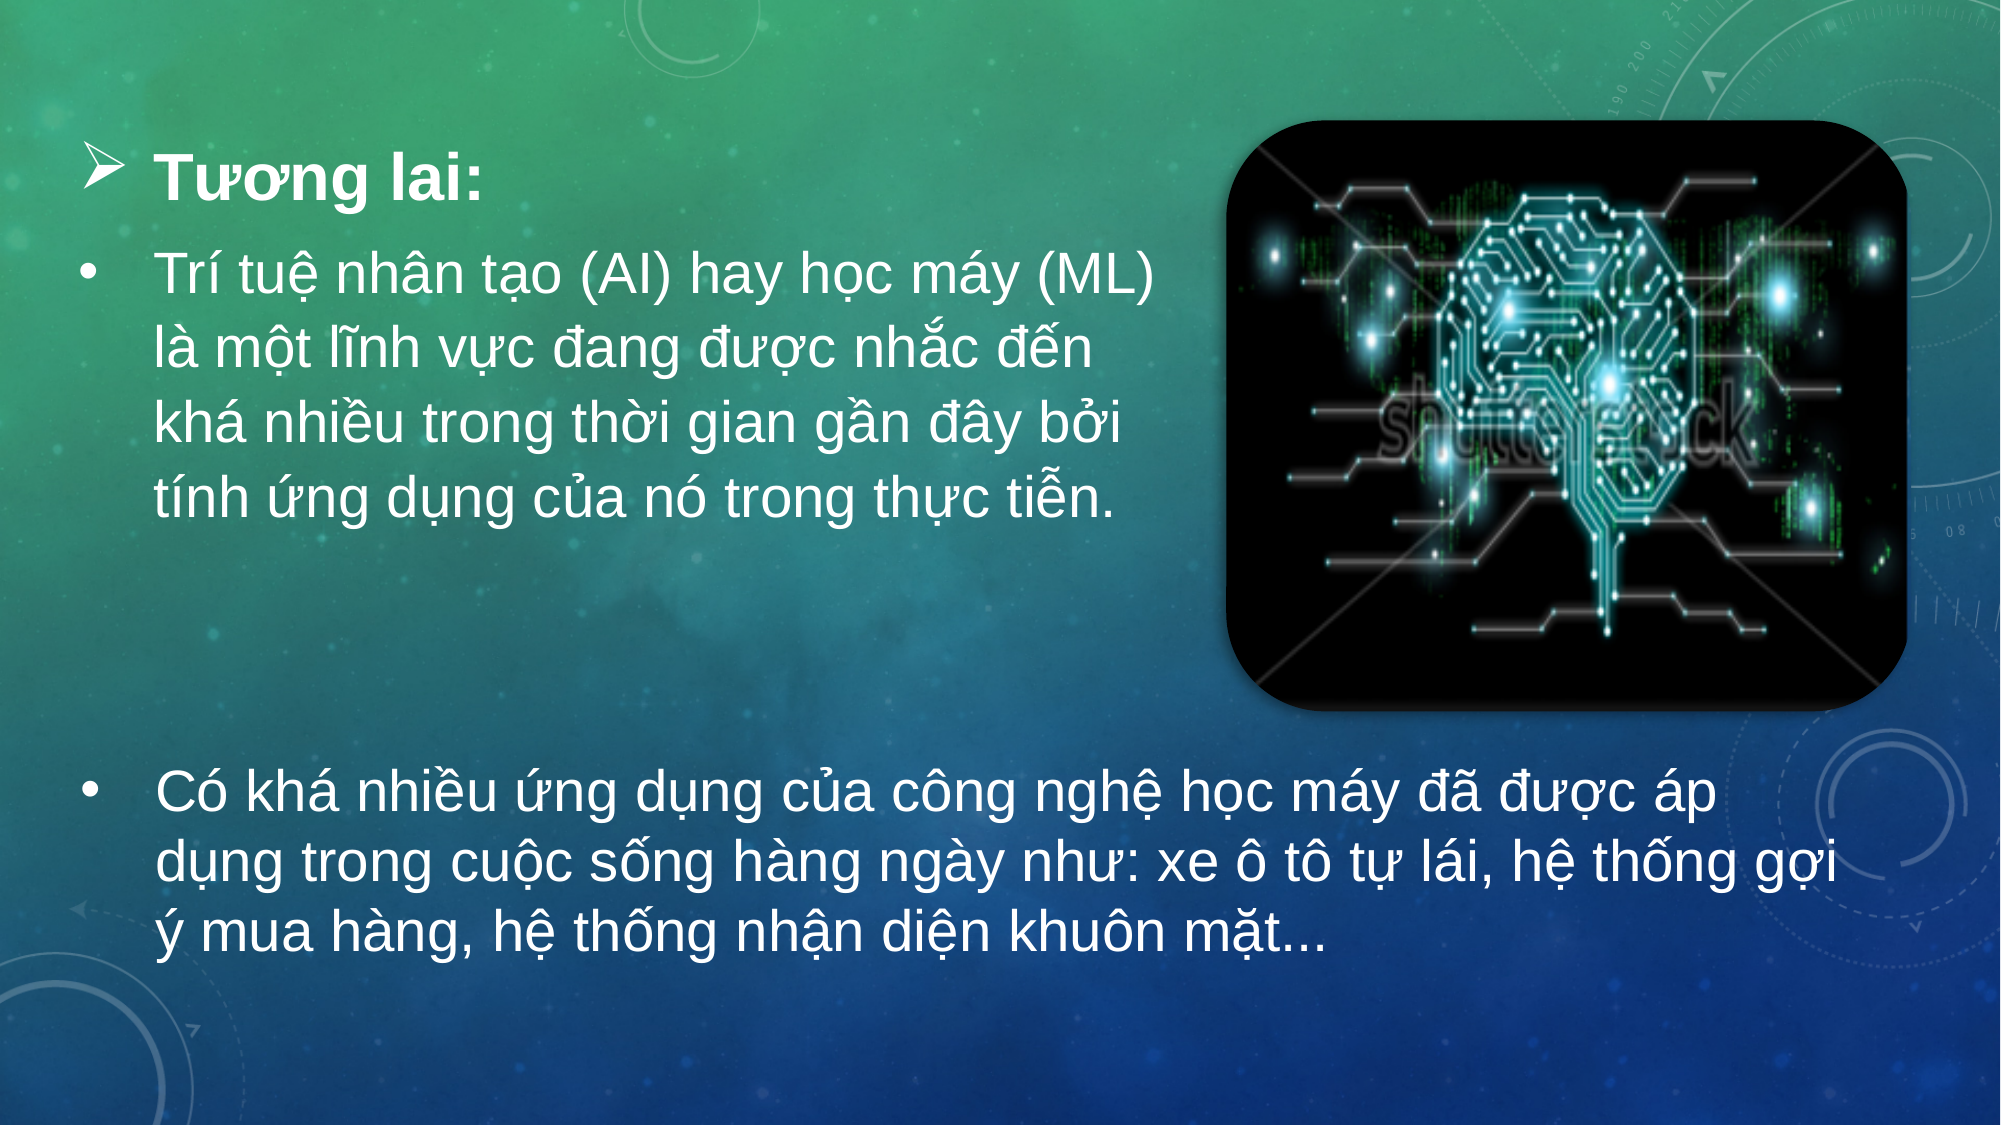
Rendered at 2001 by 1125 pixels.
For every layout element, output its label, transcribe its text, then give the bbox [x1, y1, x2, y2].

text_box Tương lai: Trí tuệ nhân tạo (AI) hay học máy (ML) là một lĩnh vực đang được nhắc đến khá nhiều trong thời gian gần đây bởi tính ứng dụng của nó trong thực tiễn. [63, 120, 1195, 683]
picture [0, 0, 2001, 1125]
text_box Có khá nhiều ứng dụng của công nghệ học máy đã được áp dụng trong cuộc sống hàng ngày như: xe ô tô tự lái, hệ thống gợi ý mua hàng, hệ thống nhận diện khuôn mặt... [65, 746, 1861, 971]
